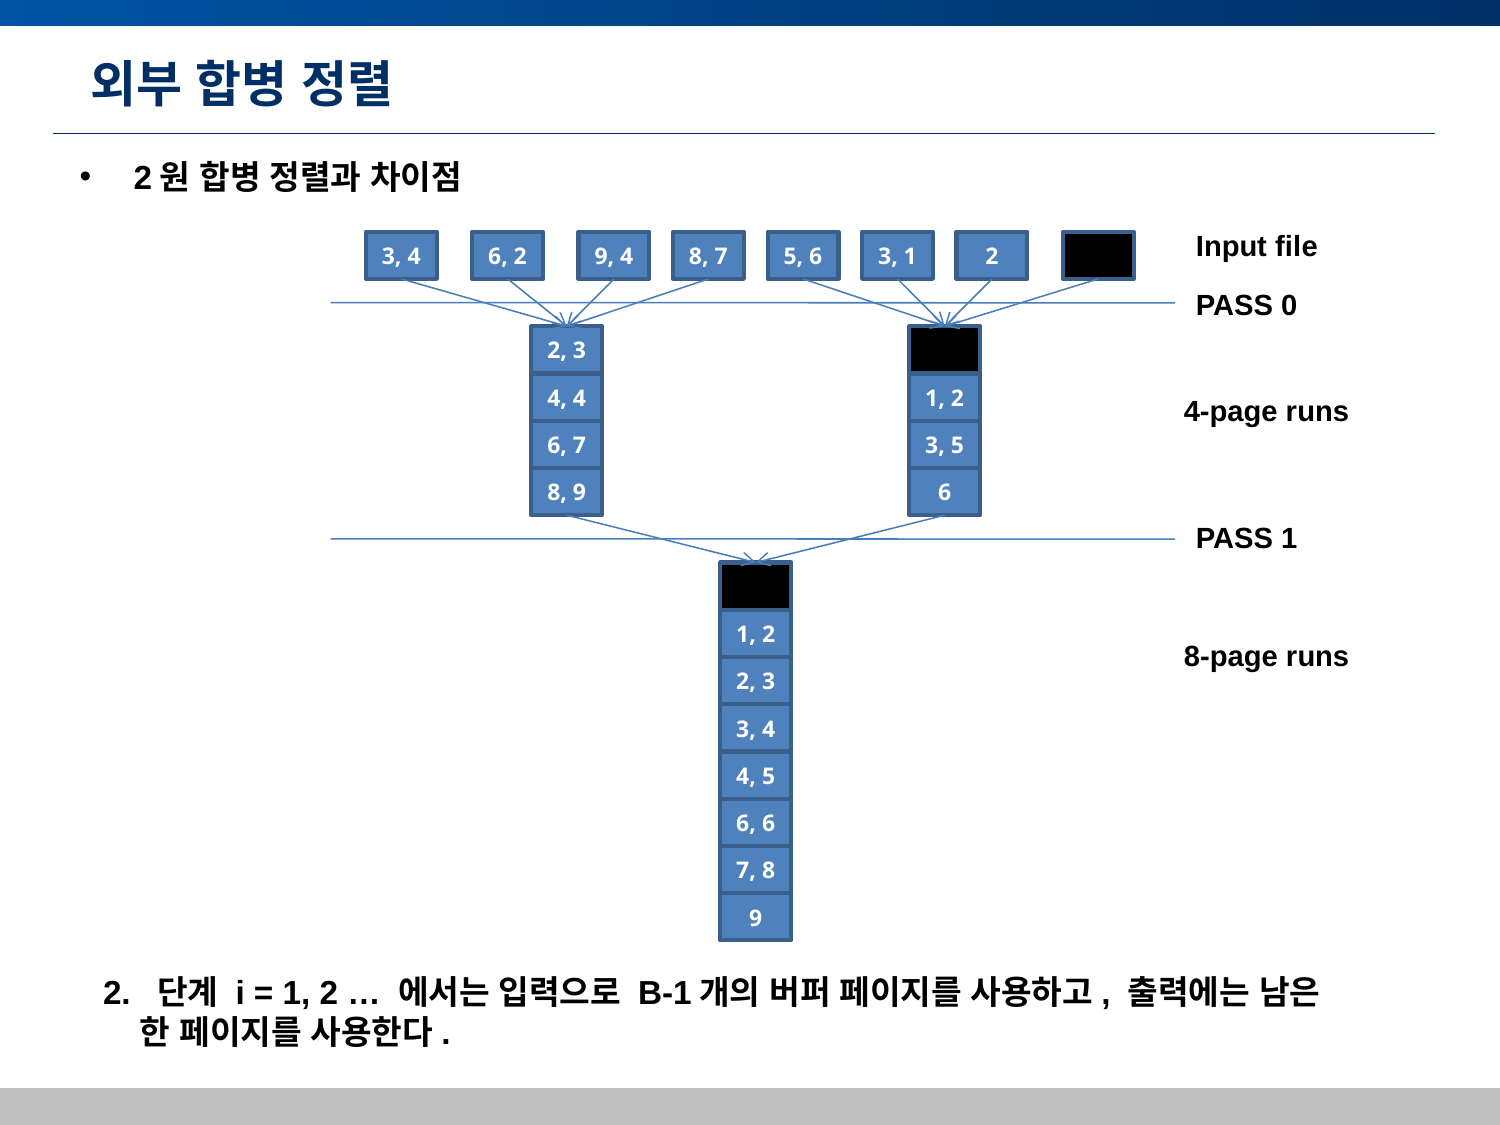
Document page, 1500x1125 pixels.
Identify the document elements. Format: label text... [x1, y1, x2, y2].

text_box 3, 1 [895, 230, 935, 277]
text_box 8, 9 [529, 466, 604, 517]
text_box 6, 6 [718, 801, 793, 844]
text_box PASS 0 [1180, 278, 1370, 329]
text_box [460, 219, 508, 386]
text_box 9 [718, 891, 793, 942]
text_box 3, 5 [907, 423, 982, 466]
text_box 3, 4 [718, 702, 793, 749]
text_box [718, 560, 793, 612]
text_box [566, 278, 608, 327]
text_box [944, 278, 992, 327]
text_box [897, 278, 943, 327]
text_box 2 [954, 230, 992, 277]
text_box [1061, 230, 1136, 281]
text_box 2, 3 [529, 334, 604, 376]
text_box 7, 8 [718, 844, 793, 891]
text_box 4-page runs [1169, 385, 1424, 435]
text_box 9, 4 [576, 230, 614, 277]
title 외부 합병 정렬 [75, 45, 1425, 132]
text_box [997, 225, 1046, 380]
text_box 1, 2 [718, 612, 793, 659]
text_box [850, 231, 898, 374]
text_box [826, 444, 875, 634]
text_box 4, 5 [718, 749, 793, 801]
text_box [613, 231, 662, 374]
text_box 4, 4 [529, 376, 604, 419]
text_box Input file [1180, 219, 1370, 270]
text_box 2, 3 [718, 659, 793, 702]
text_box 5, 6 [766, 230, 841, 281]
text_box 6, 2 [513, 230, 545, 271]
text_box [907, 335, 982, 376]
text_box 8, 7 [671, 230, 746, 281]
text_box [637, 444, 686, 634]
text_box 2원 합병 정렬과 차이점 [64, 148, 674, 204]
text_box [513, 272, 562, 333]
text_box 2. 단계 i = 1, 2 … 에서는 입력으로 B-1개의 버퍼 페이지를 사용하고, 출력에는 남은 한 페이지를 사용한다. [88, 964, 1412, 1059]
text_box 6, 7 [529, 419, 604, 466]
text_box 3, 4 [364, 230, 439, 281]
text_box 1, 2 [907, 376, 982, 423]
text_box 6 [907, 466, 982, 517]
text_box 8-page runs [1169, 630, 1424, 680]
text_box PASS 1 [1180, 511, 1370, 562]
